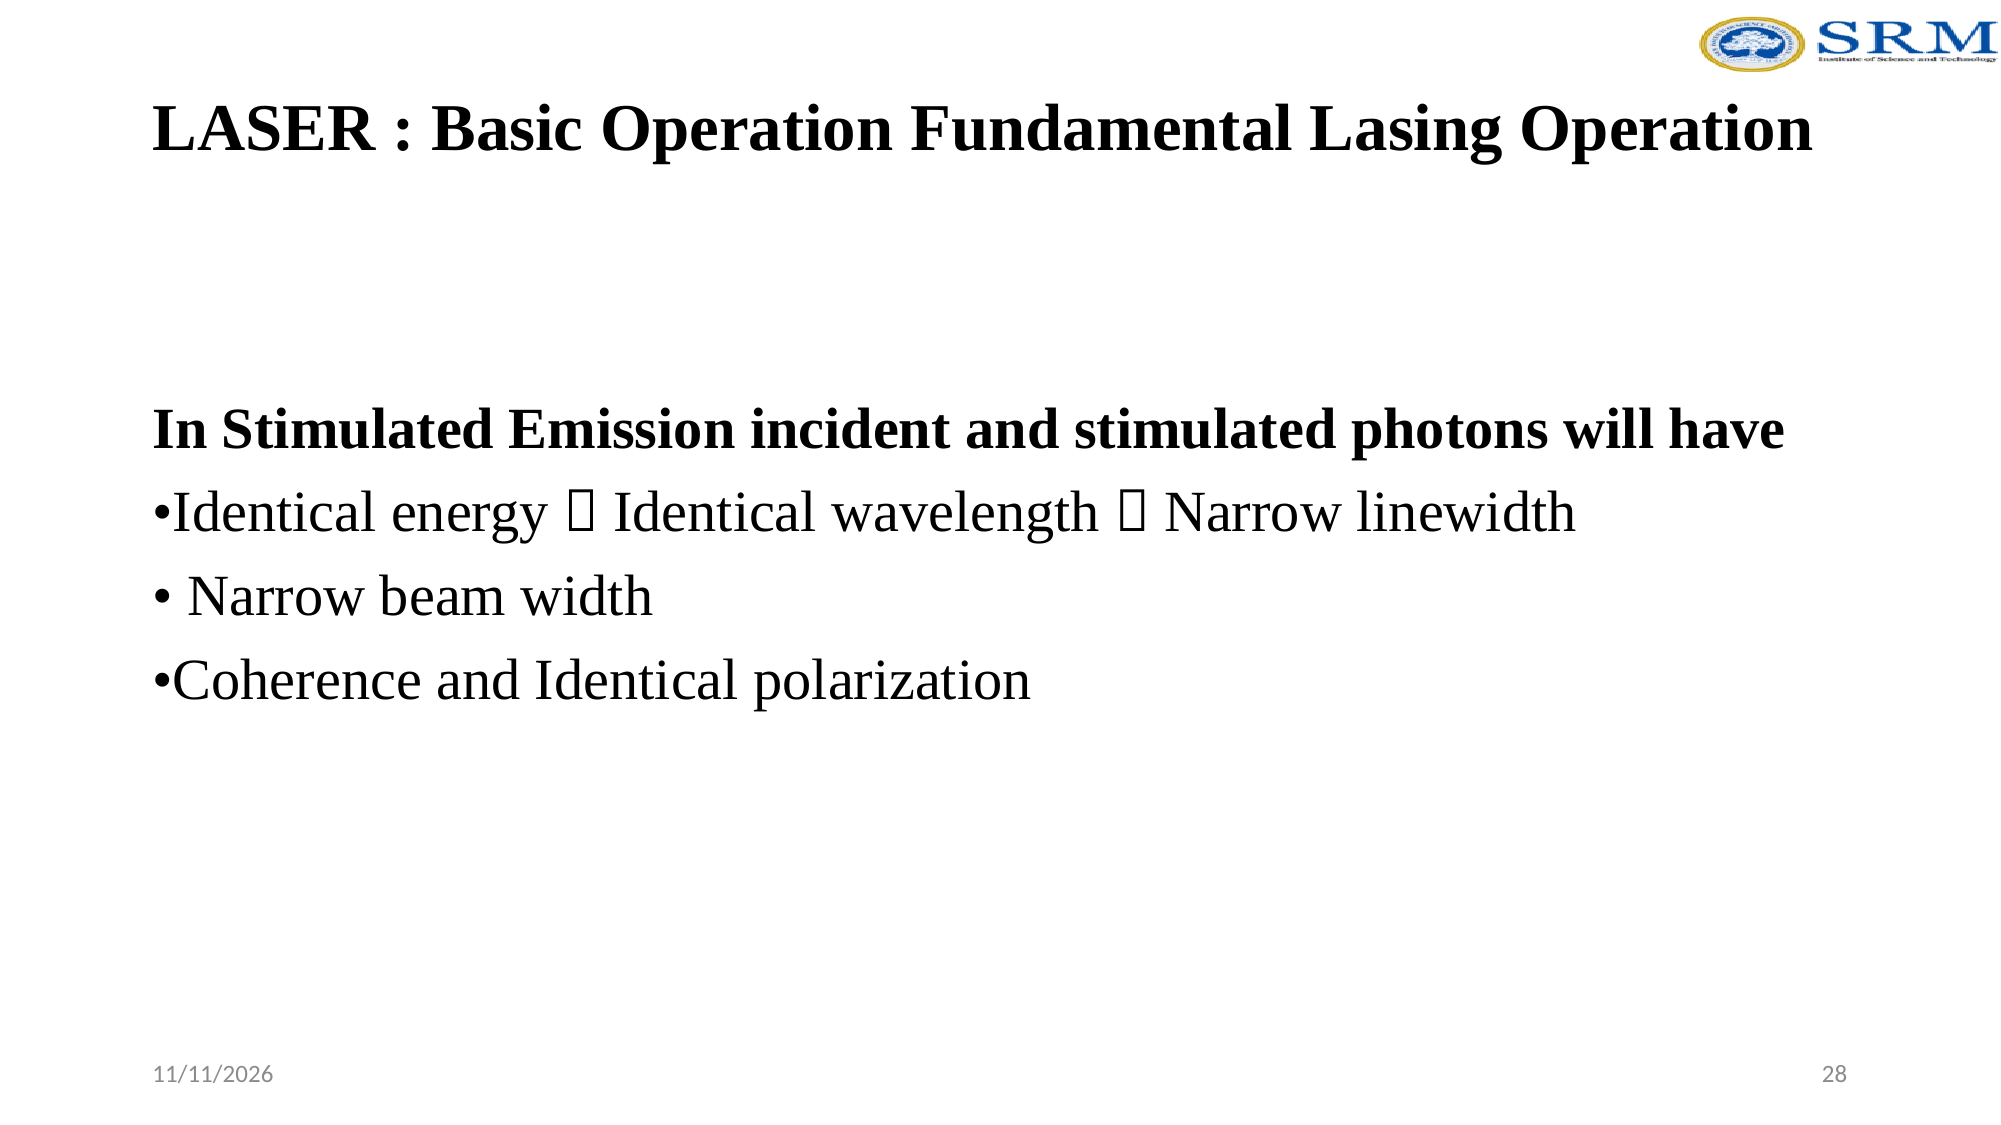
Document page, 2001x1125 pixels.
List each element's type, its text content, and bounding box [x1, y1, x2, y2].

list In Stimulated Emission incident and stimulated photons will have •Identical energy  Identical wavelength  Narrow linewidth • Narrow beam width •Coherence and Identical polarization [137, 299, 1863, 1014]
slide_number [137, 1042, 588, 1103]
slide_number 28 [1412, 1042, 1863, 1103]
title LASER : Basic Operation Fundamental Lasing Operation [137, 59, 1863, 278]
picture [1698, 0, 2000, 90]
